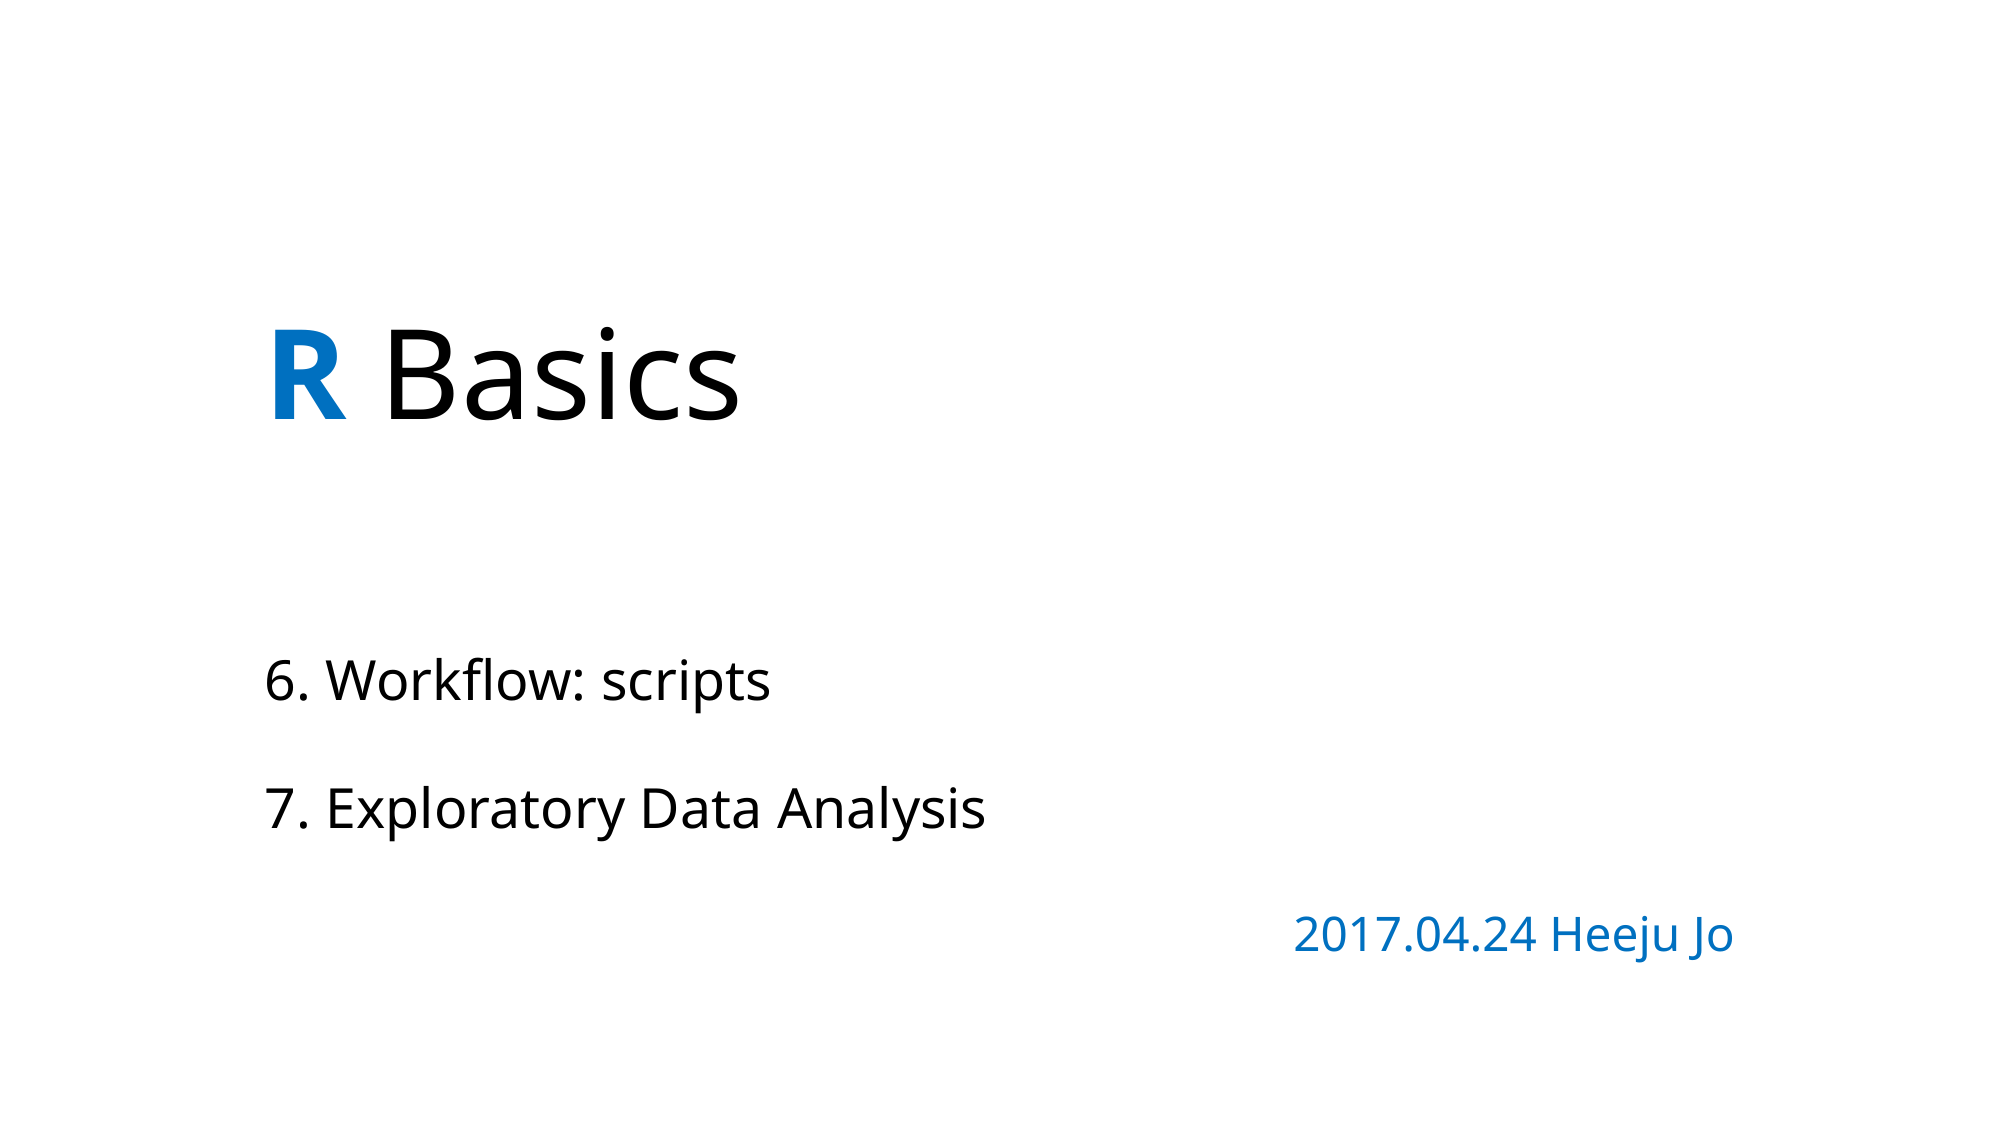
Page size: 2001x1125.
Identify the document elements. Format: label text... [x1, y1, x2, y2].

title R Basics [249, 184, 1750, 455]
subtitle 6. Workflow: scripts 7. Exploratory Data Analysis 2017.04.24 Heeju Jo [249, 590, 1750, 973]
